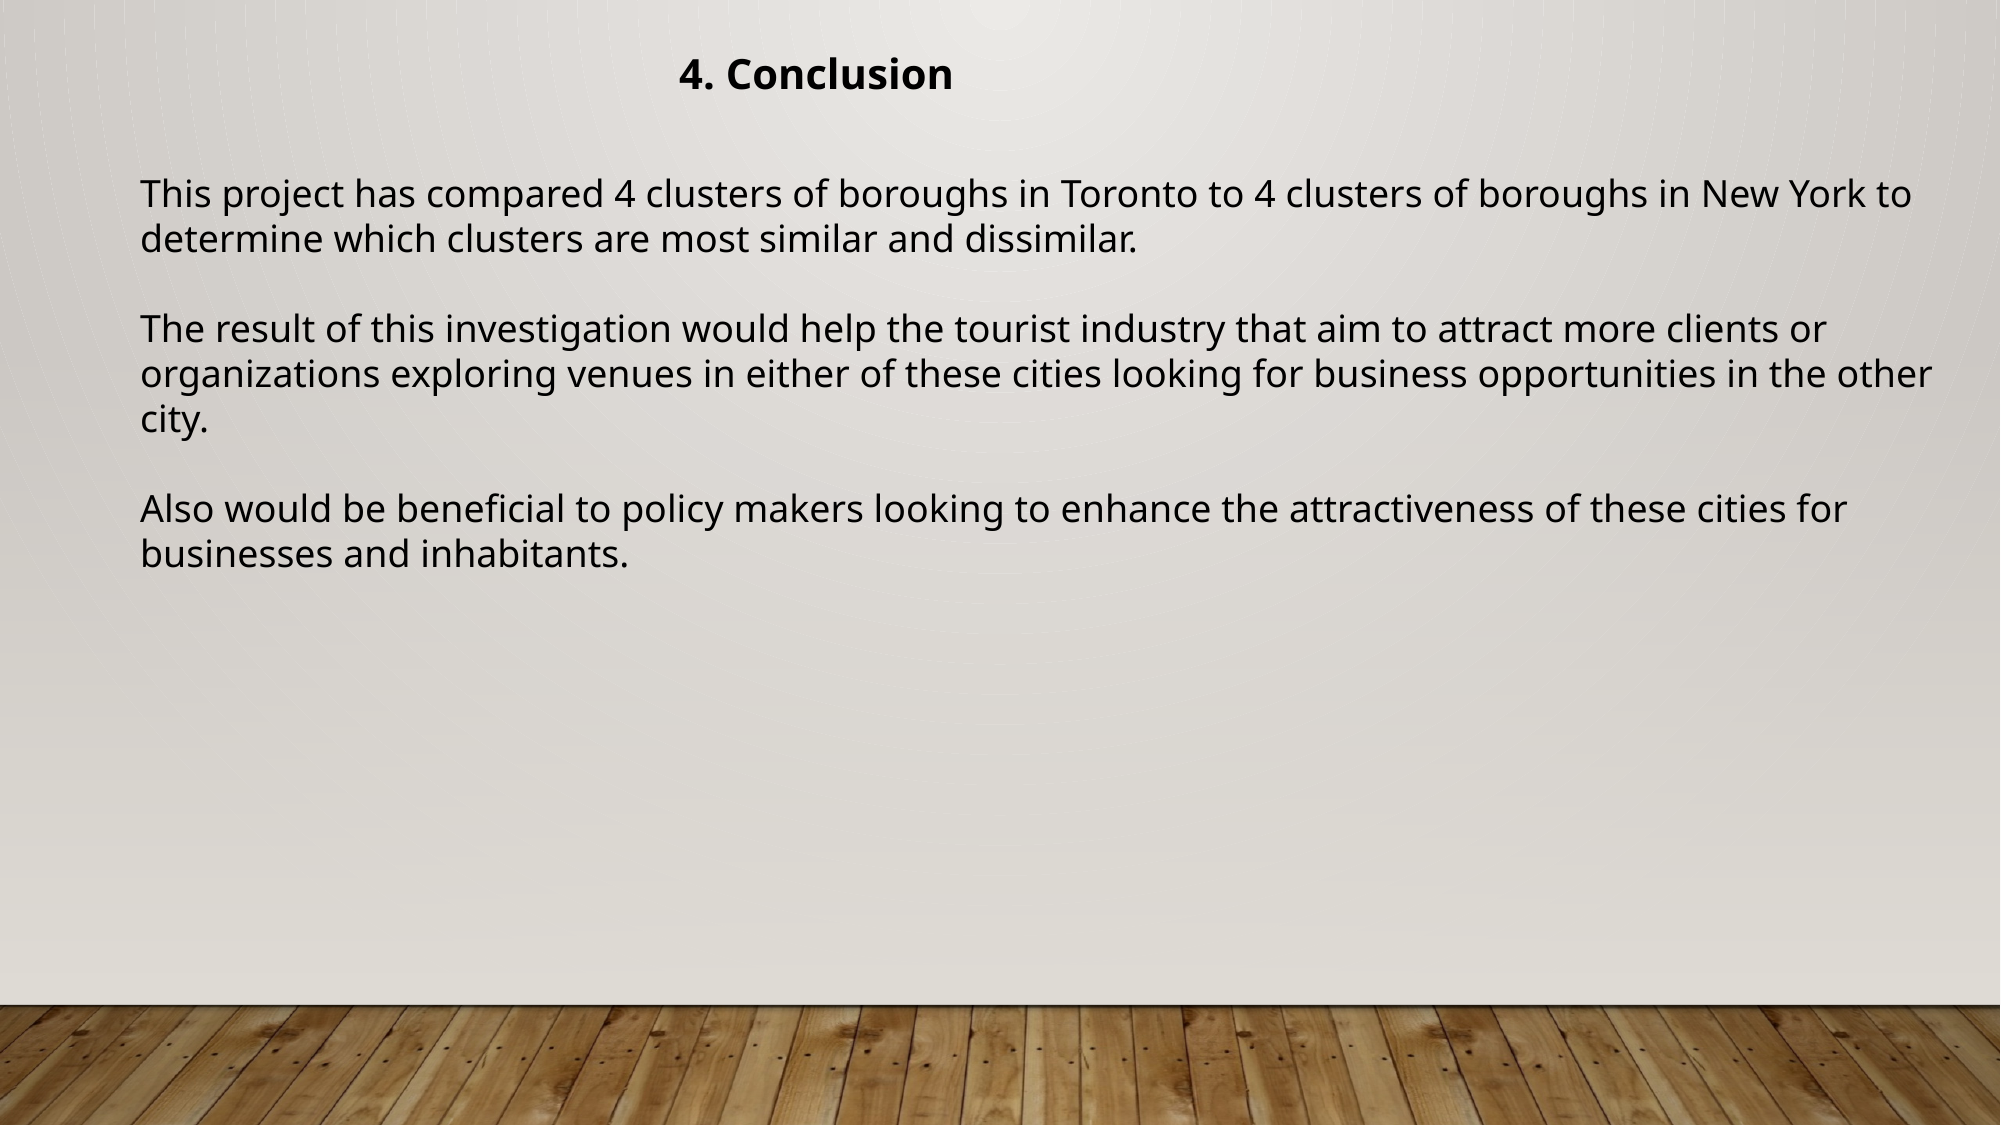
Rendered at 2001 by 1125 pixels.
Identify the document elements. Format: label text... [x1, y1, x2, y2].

text_box 4. Conclusion [664, 40, 1665, 106]
picture [0, 1005, 2000, 1125]
text_box This project has compared 4 clusters of boroughs in Toronto to 4 clusters of boroughs in New York to determine which clusters are most similar and dissimilar. The result of this investigation would help the tourist industry that aim to attract more clients or organizations exploring venues in either of these cities looking for business opportunities in the other city. Also would be beneficial to policy makers looking to enhance the attractiveness of these cities for businesses and inhabitants. [125, 162, 1953, 582]
